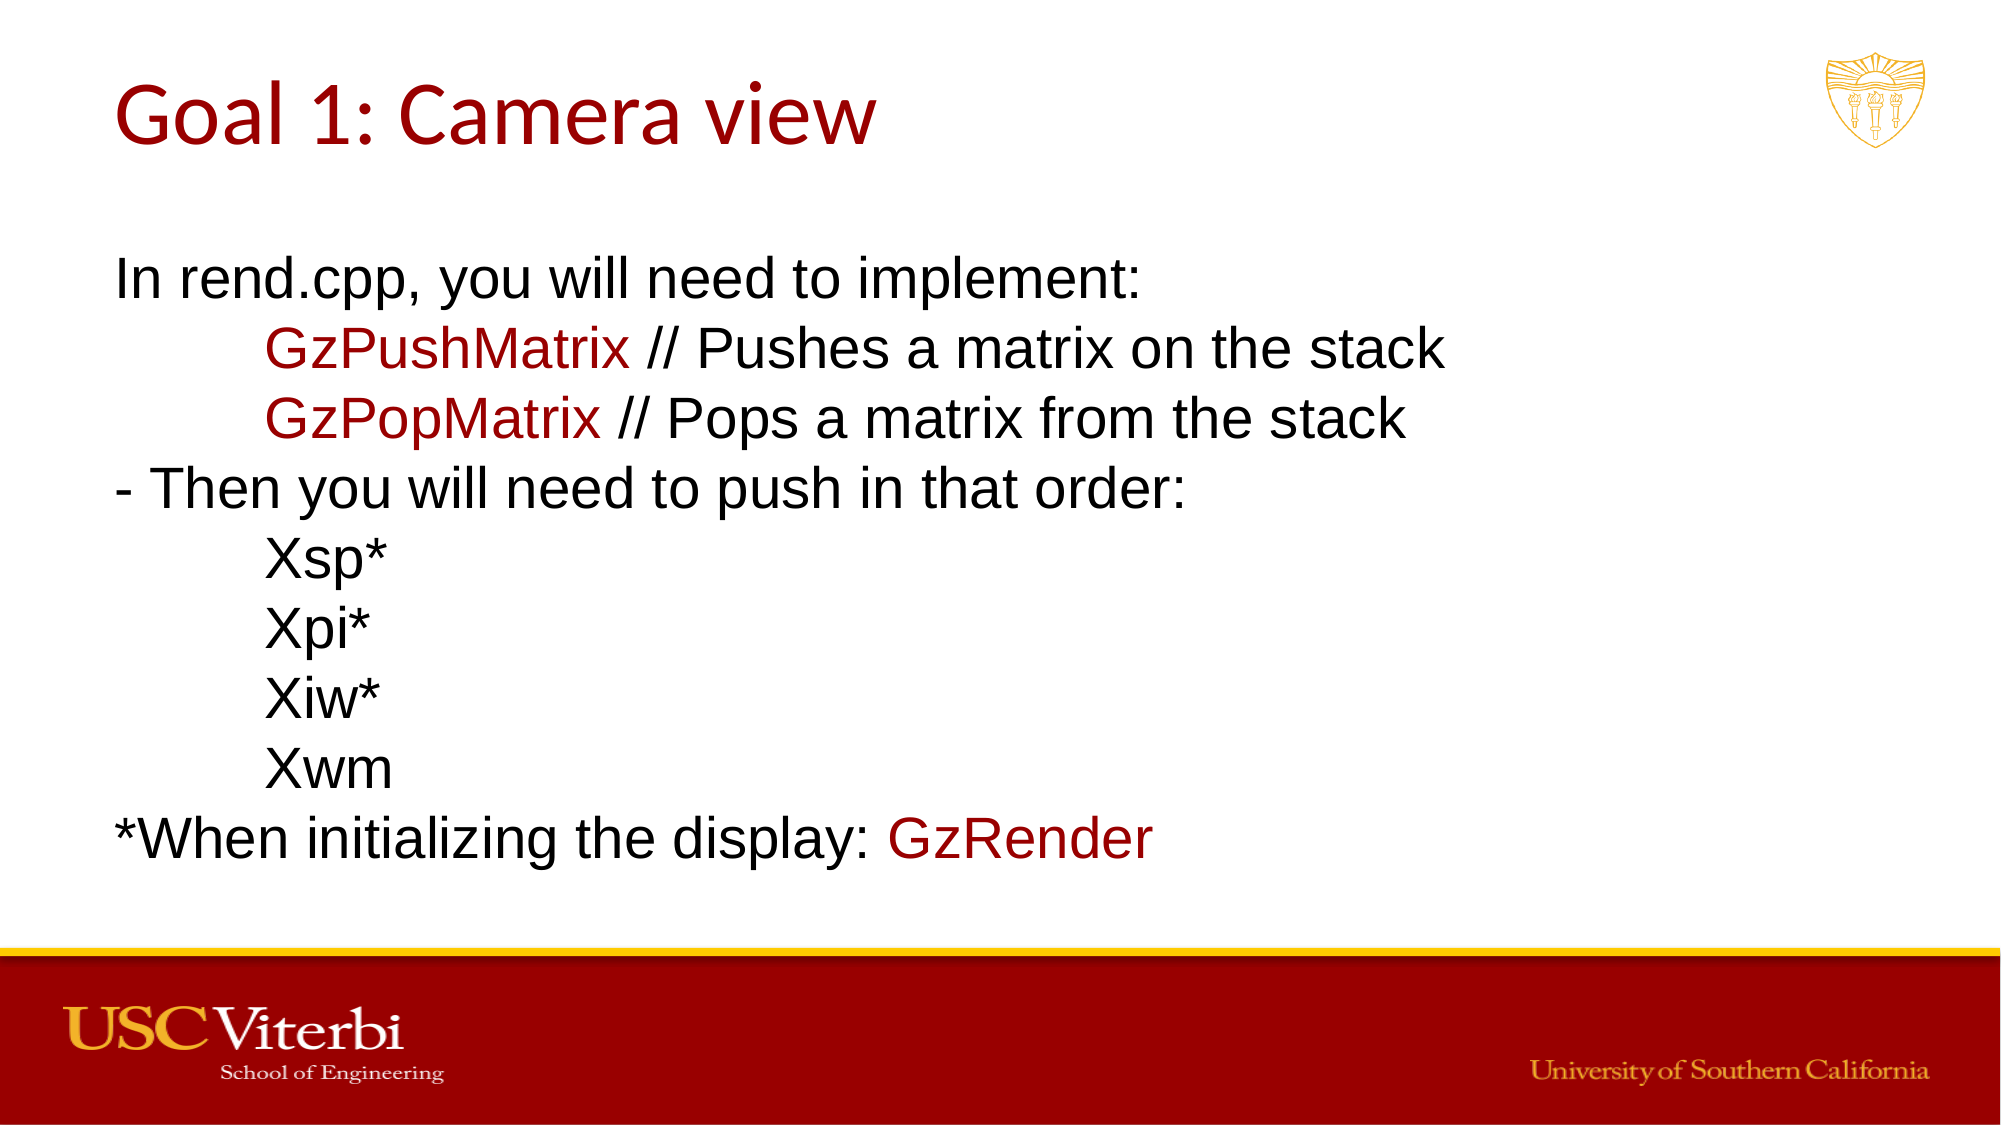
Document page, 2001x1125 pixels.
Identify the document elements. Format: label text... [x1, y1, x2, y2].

title Goal 1: Camera view [99, 45, 1900, 233]
picture [1793, 39, 1958, 162]
picture [63, 1006, 445, 1084]
picture [1530, 1059, 1930, 1086]
text_box In rend.cpp, you will need to implement: GzPushMatrix // Pushes a matrix on the stack GzPopMatrix // Pops a matrix from the stack - Then you will need to push in that order: Xsp* Xpi* Xiw* Xwm *When initializing the display: GzRender [99, 232, 1798, 878]
